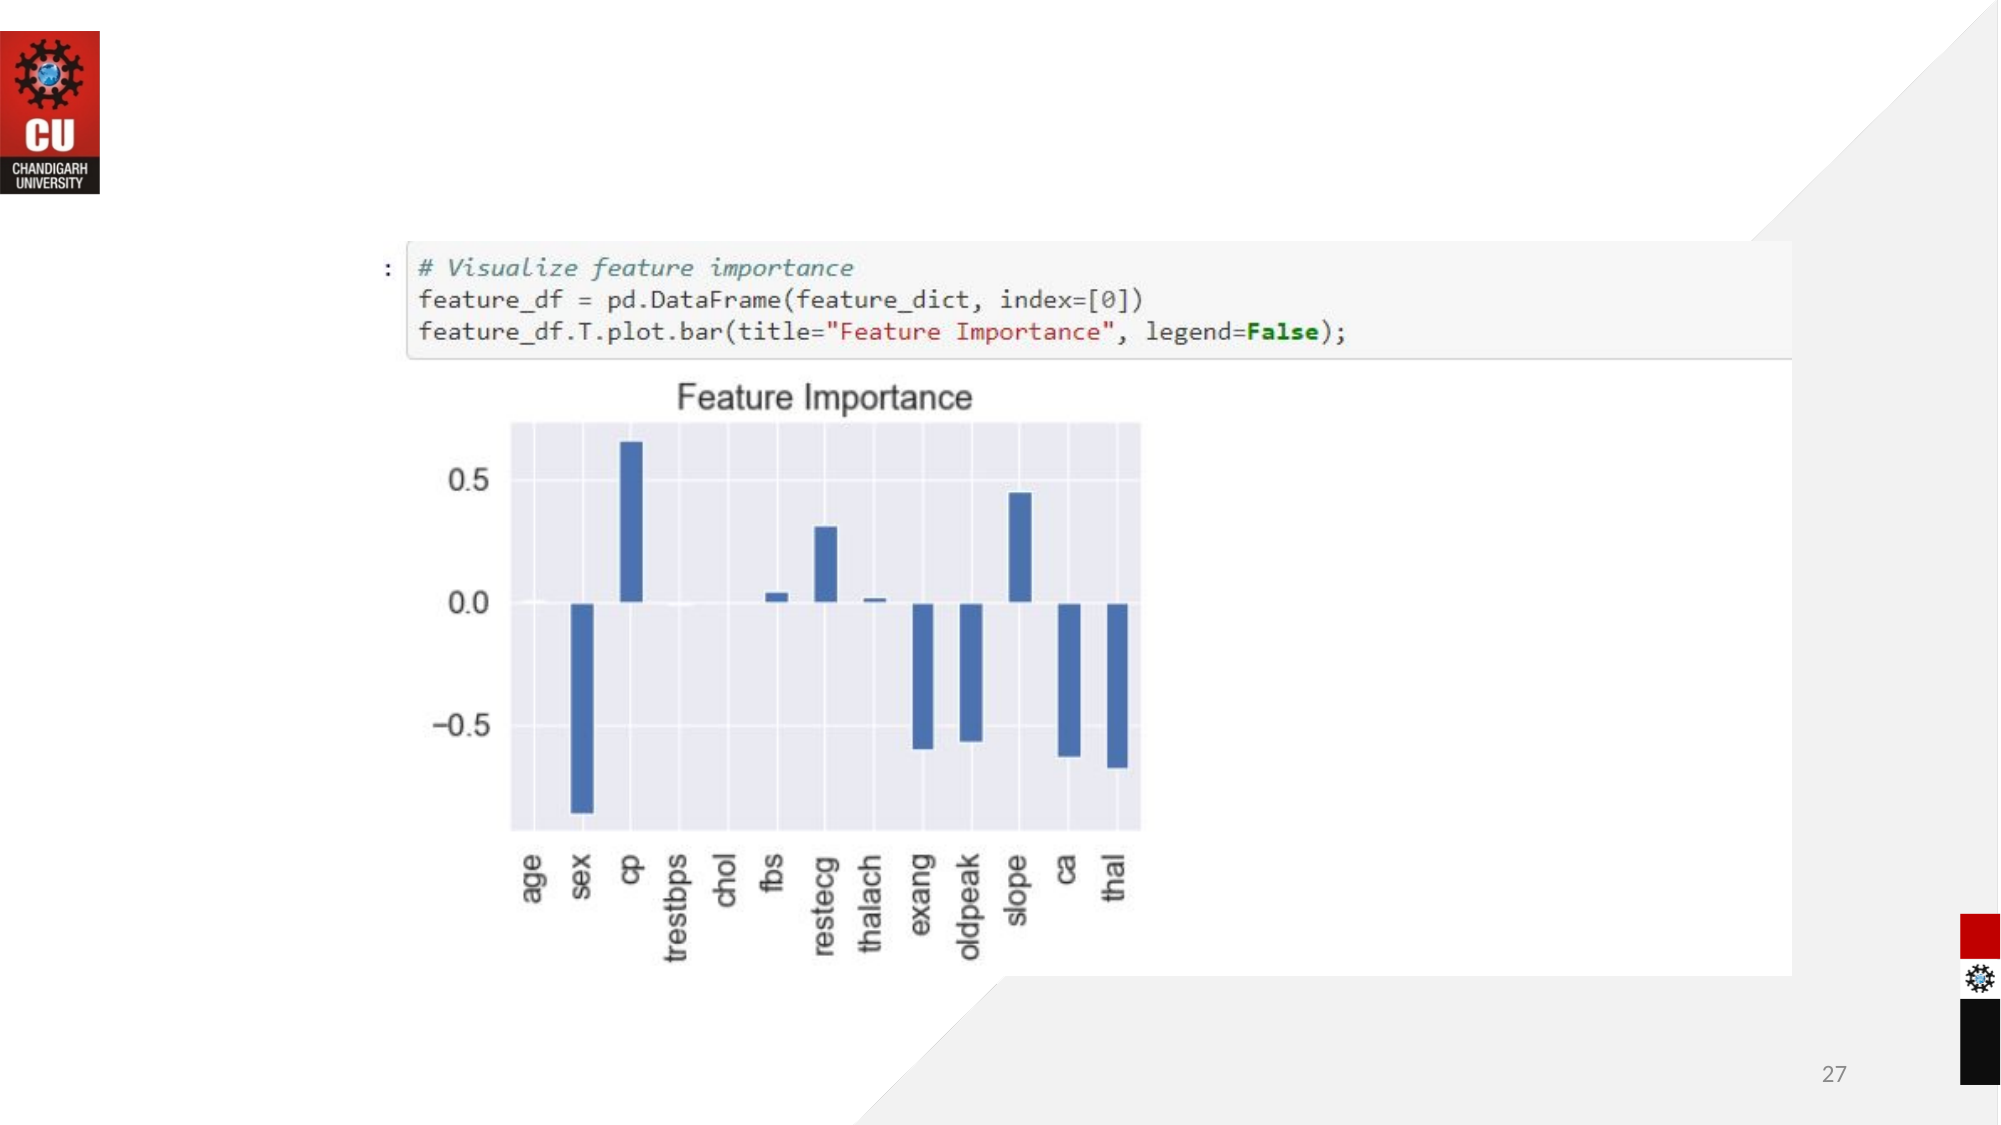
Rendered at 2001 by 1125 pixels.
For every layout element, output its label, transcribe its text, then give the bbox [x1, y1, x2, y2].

picture [0, 0, 2001, 1125]
slide_number 27 [1412, 1042, 1863, 1103]
